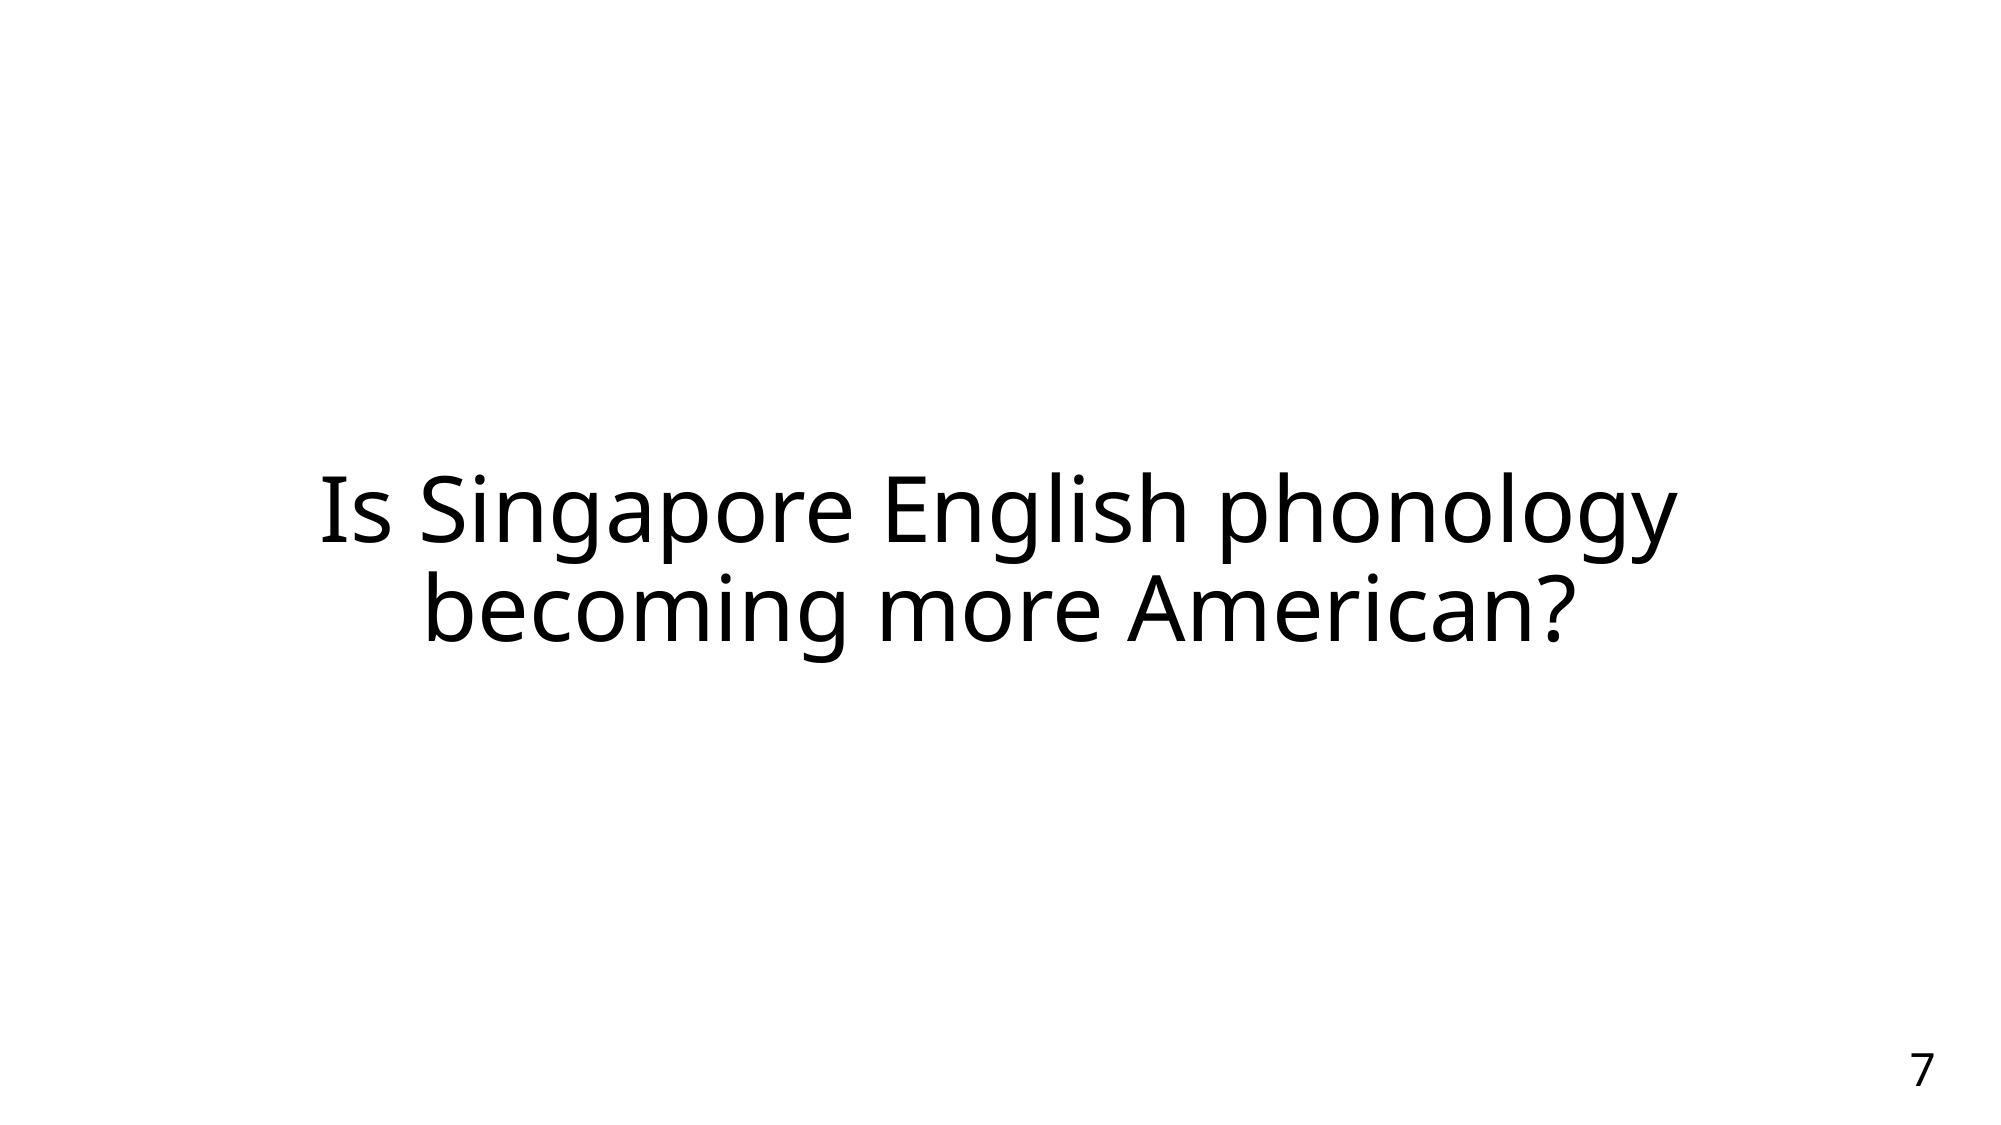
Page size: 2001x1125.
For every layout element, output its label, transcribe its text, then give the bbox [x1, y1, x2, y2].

slide_number 7 [1500, 1032, 1951, 1093]
title Is Singapore English phonology becoming more American? [137, 453, 1863, 672]
